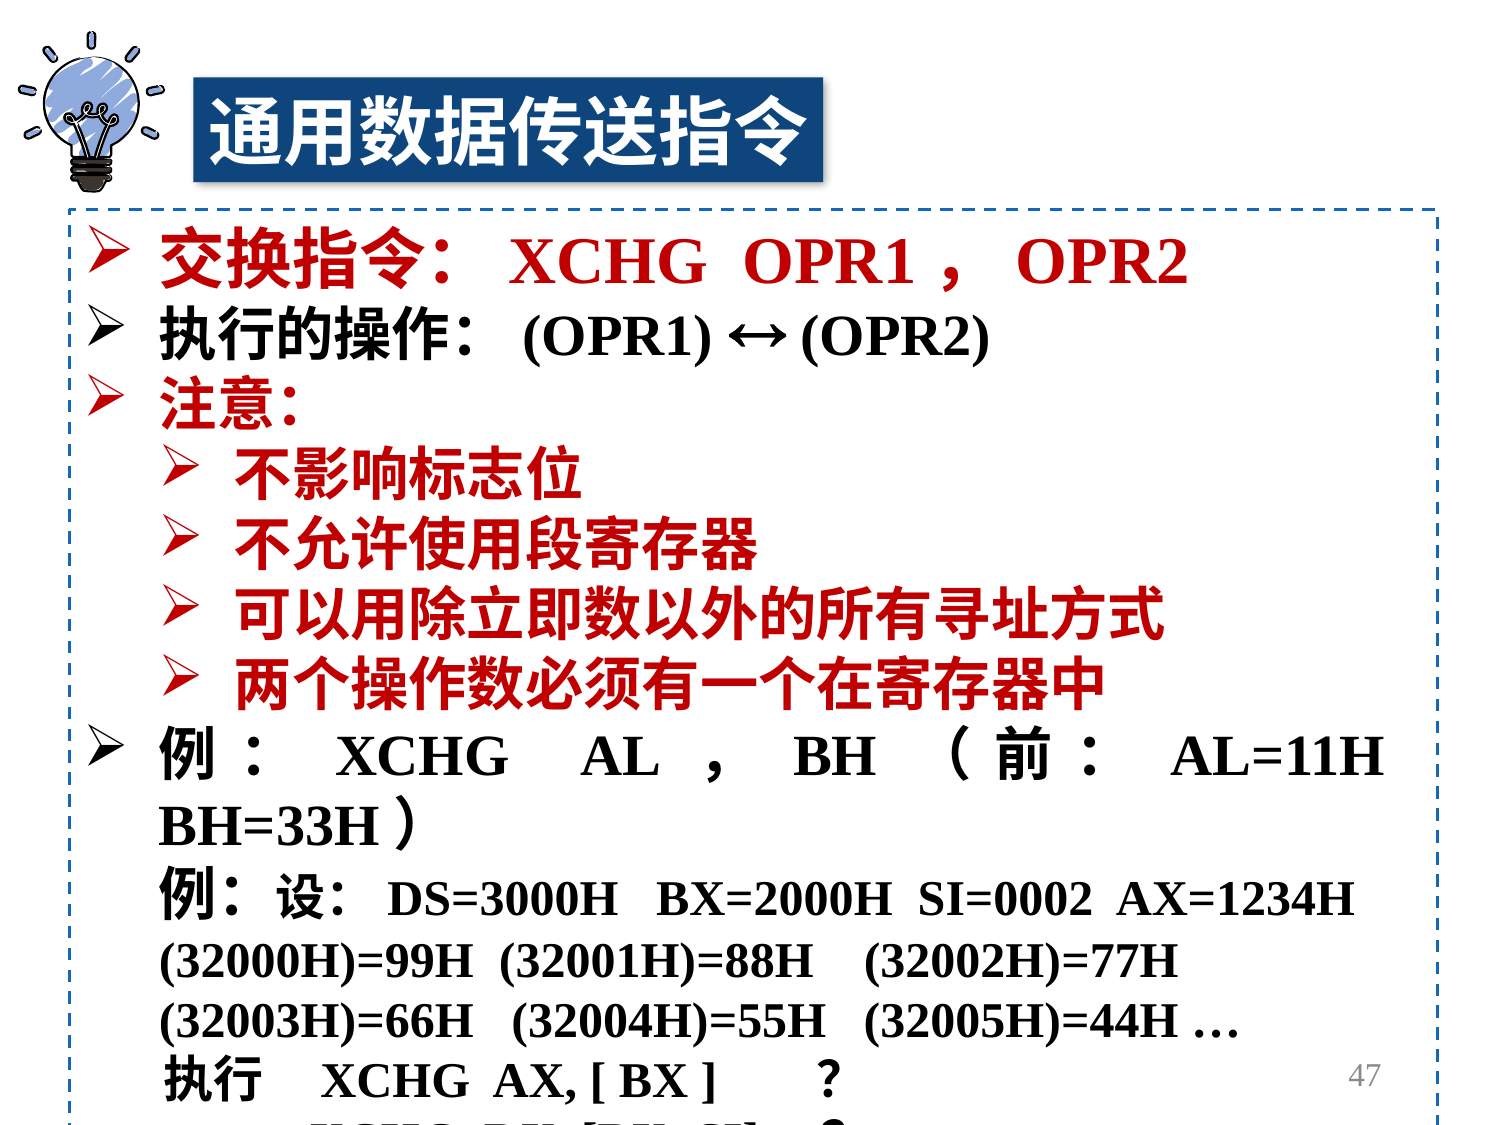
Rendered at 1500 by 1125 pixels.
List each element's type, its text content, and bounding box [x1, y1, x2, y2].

text_box 交换指令：XCHG OPR1，OPR2 执行的操作：(OPR1)  (OPR2) 注意： 不影响标志位 不允许使用段寄存器 可以用除立即数以外的所有寻址方式 两个操作数必须有一个在寄存器中 例：XCHG AL，BH（前：AL=11H BH=33H） 例：设：DS=3000H BX=2000H SI=0002 AX=1234H (32000H)=99H (32001H)=88H (32002H)=77H (32003H)=66H (32004H)=55H (32005H)=44H … 执行 XCHG AX, [ BX ] ？ XCHG DX, [BX+SI] ？ [69, 209, 1438, 1125]
text_box 通用数据传送指令 [193, 77, 824, 183]
